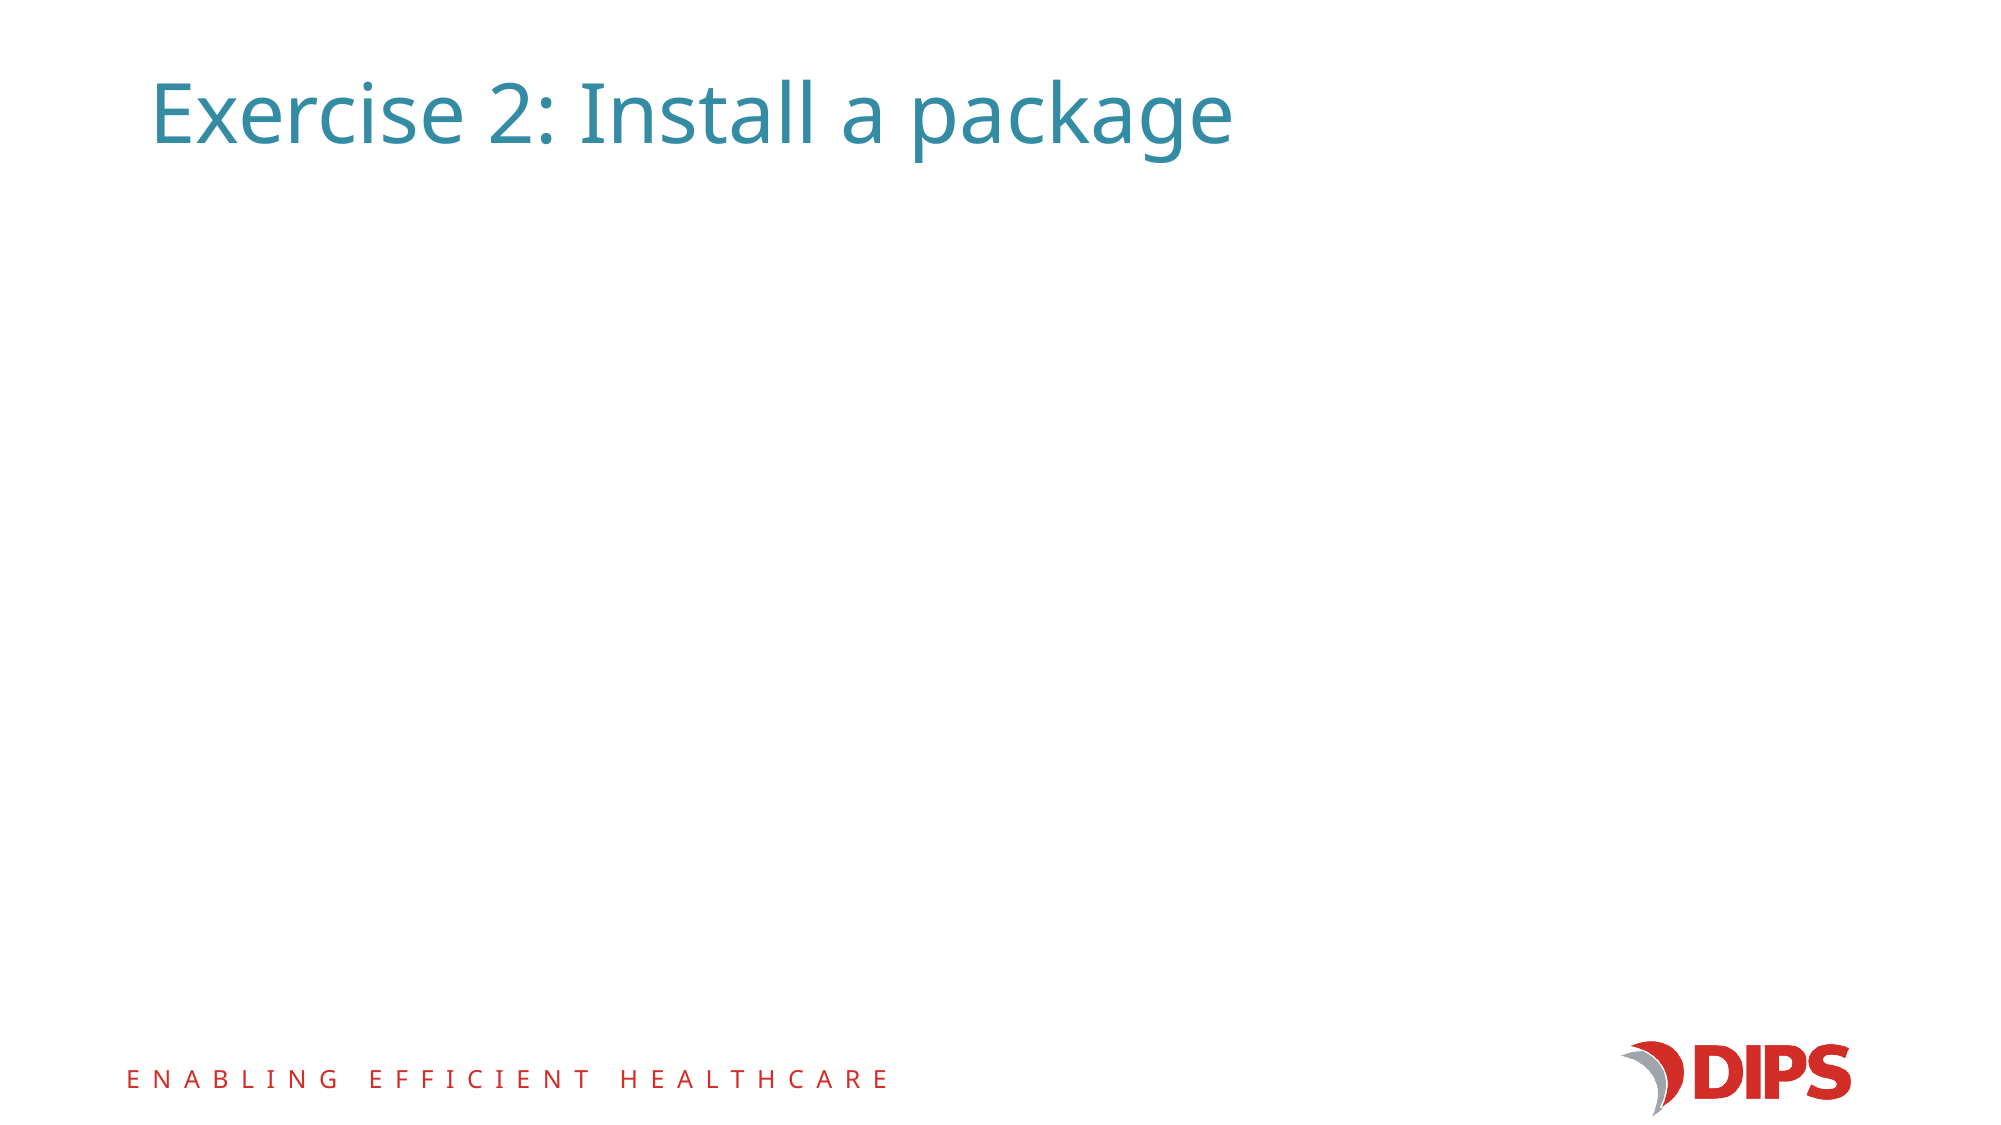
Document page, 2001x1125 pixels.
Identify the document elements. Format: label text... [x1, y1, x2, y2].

picture [1620, 1041, 1851, 1117]
title Exercise 2: Install a package [149, 28, 1835, 221]
